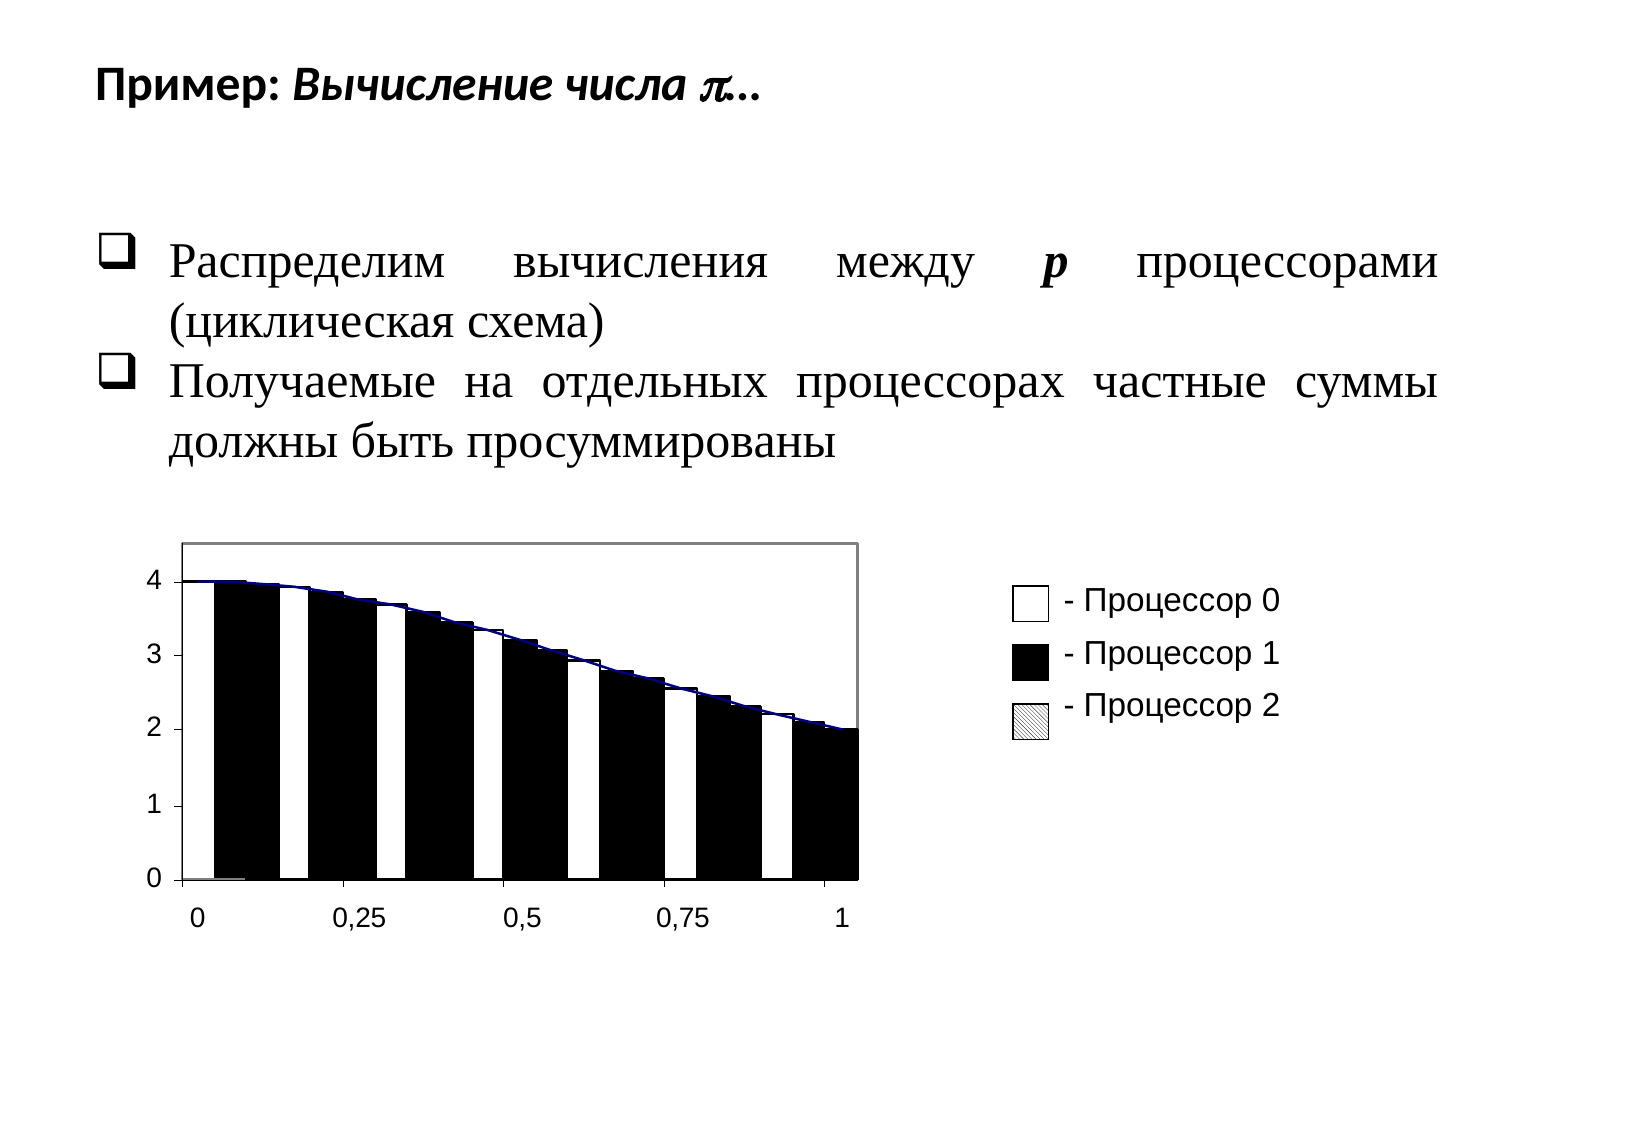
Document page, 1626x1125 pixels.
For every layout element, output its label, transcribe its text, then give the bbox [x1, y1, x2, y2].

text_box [79, 479, 896, 987]
text_box [1013, 704, 1049, 740]
text_box [1013, 586, 1048, 622]
text_box - Процессор 0 - Процессор 1 - Процессор 2 [1048, 575, 1309, 732]
text_box Распределим вычисления между p процессорами (циклическая схема) Получаемые на отдельных процессорах частные суммы должны быть просуммированы [80, 219, 1454, 475]
title Пример: Вычисление числа … [79, 42, 1275, 120]
text_box [1013, 645, 1048, 681]
